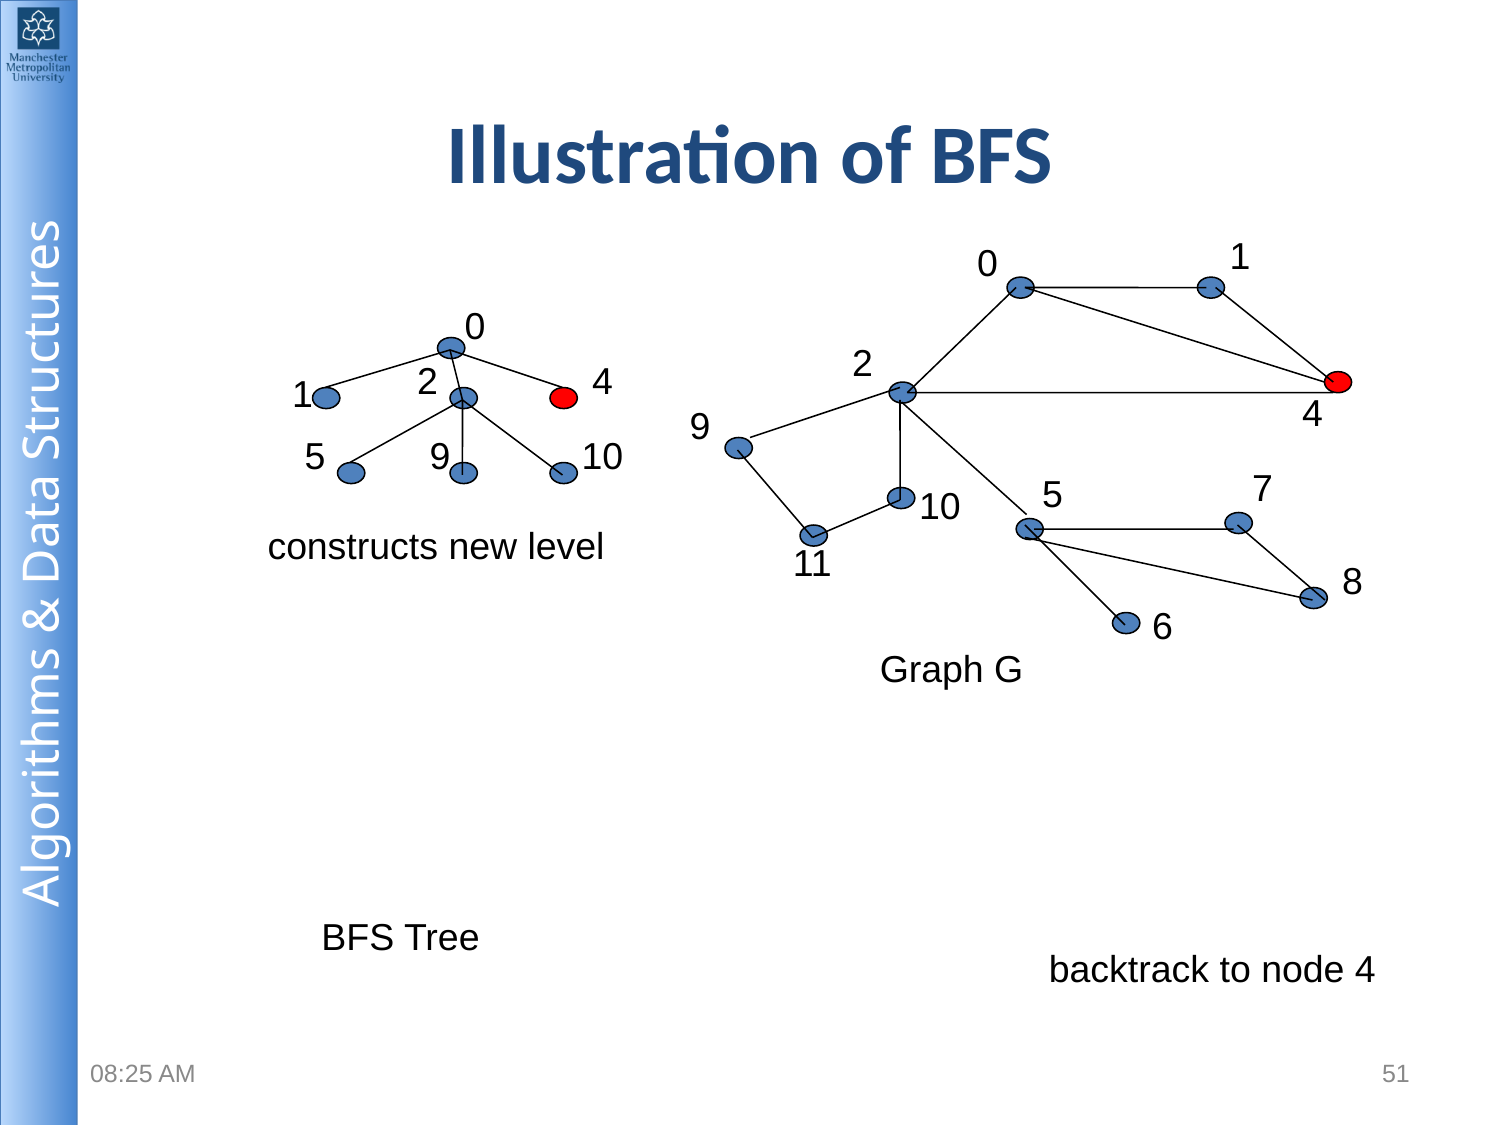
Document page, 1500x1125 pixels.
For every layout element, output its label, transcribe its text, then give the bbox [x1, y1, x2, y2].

text_box 8 [1327, 549, 1378, 610]
text_box [466, 462, 478, 484]
picture [5, 7, 70, 83]
text_box Graph G [865, 637, 1039, 698]
text_box [549, 462, 566, 484]
text_box [341, 462, 365, 484]
text_box 5 [1027, 462, 1078, 523]
text_box 10 [566, 424, 639, 485]
text_box [887, 487, 904, 509]
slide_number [75, 1042, 425, 1103]
text_box 6 [1137, 594, 1188, 654]
text_box [1112, 612, 1137, 634]
text_box 2 [837, 331, 888, 392]
text_box [453, 354, 462, 359]
text_box 11 [778, 531, 847, 592]
text_box [549, 387, 577, 409]
text_box 5 [289, 424, 341, 485]
text_box 0 [449, 294, 501, 354]
text_box 9 [674, 394, 726, 454]
title Illustration of BFS [112, 99, 1388, 200]
text_box 4 [577, 349, 628, 410]
text_box BFS Tree [306, 905, 495, 965]
text_box 4 [1287, 381, 1338, 442]
text_box 1 [277, 362, 328, 423]
text_box constructs new level [252, 514, 620, 575]
text_box 9 [414, 424, 466, 485]
text_box [1008, 277, 1035, 299]
text_box [1197, 277, 1225, 299]
text_box [437, 337, 449, 349]
text_box [453, 387, 478, 409]
text_box [1324, 371, 1352, 393]
text_box backtrack to node 4 [1034, 937, 1391, 998]
text_box [801, 525, 826, 531]
text_box 1 [1214, 224, 1266, 285]
text_box 0 [962, 231, 1013, 292]
slide_number 51 [1074, 1042, 1425, 1103]
text_box 2 [402, 349, 453, 410]
text_box [726, 437, 753, 459]
text_box [328, 387, 340, 409]
text_box 7 [1237, 456, 1288, 517]
text_box [1016, 518, 1044, 540]
text_box 10 [904, 474, 976, 535]
text_box [1299, 587, 1327, 609]
text_box [889, 382, 917, 404]
text_box [1224, 512, 1253, 534]
